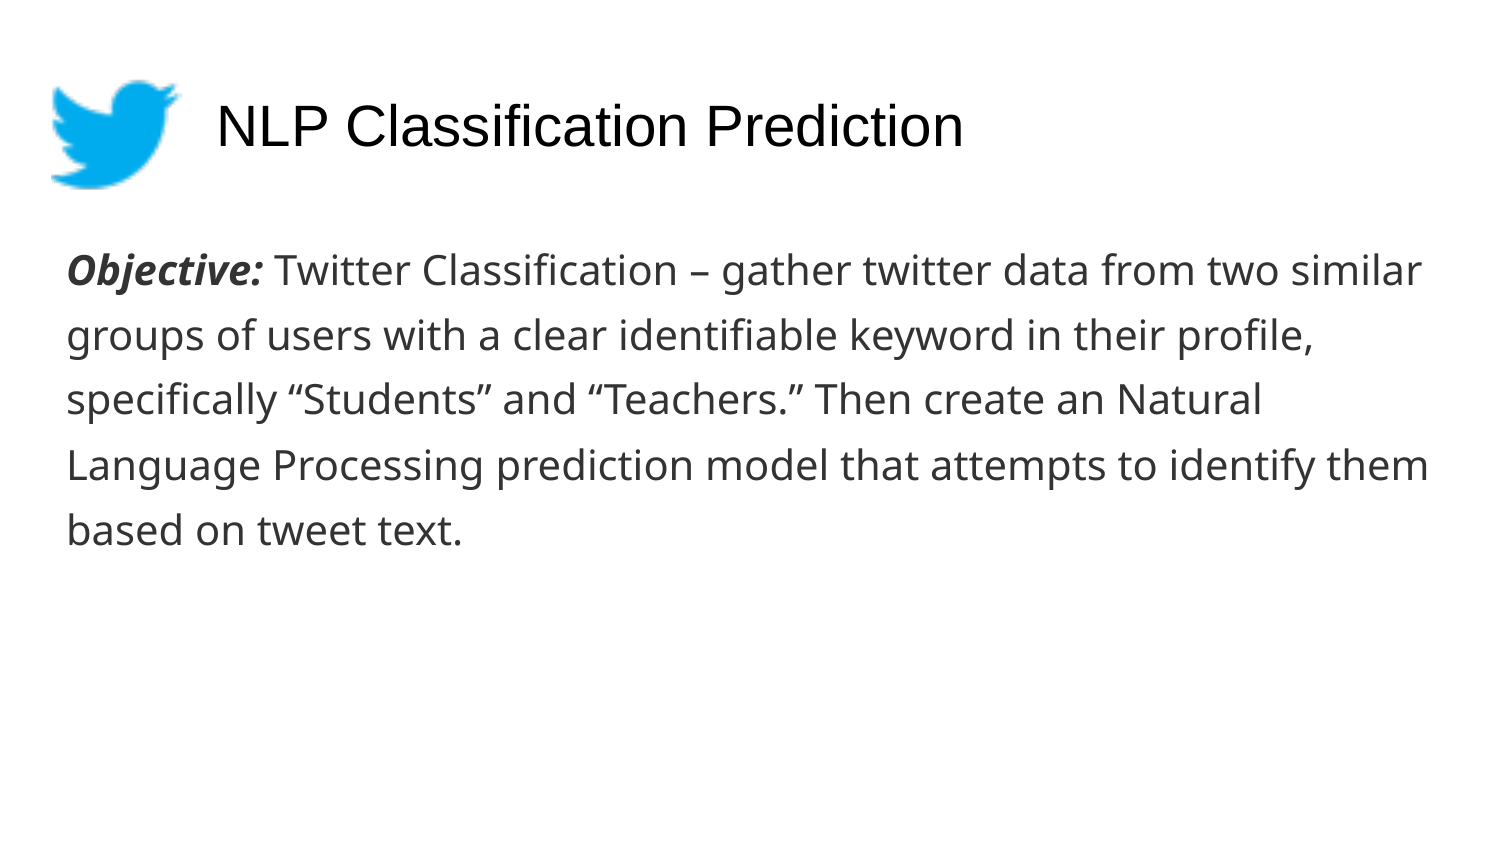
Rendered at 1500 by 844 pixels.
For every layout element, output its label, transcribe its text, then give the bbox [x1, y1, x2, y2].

picture [50, 72, 182, 204]
list Objective: Twitter Classification – gather twitter data from two similar groups of users with a clear identifiable keyword in their profile, specifically “Students” and “Teachers.” Then create an Natural Language Processing prediction model that attempts to identify them based on tweet text. [51, 213, 1449, 750]
title NLP Classification Prediction [201, 72, 1449, 167]
